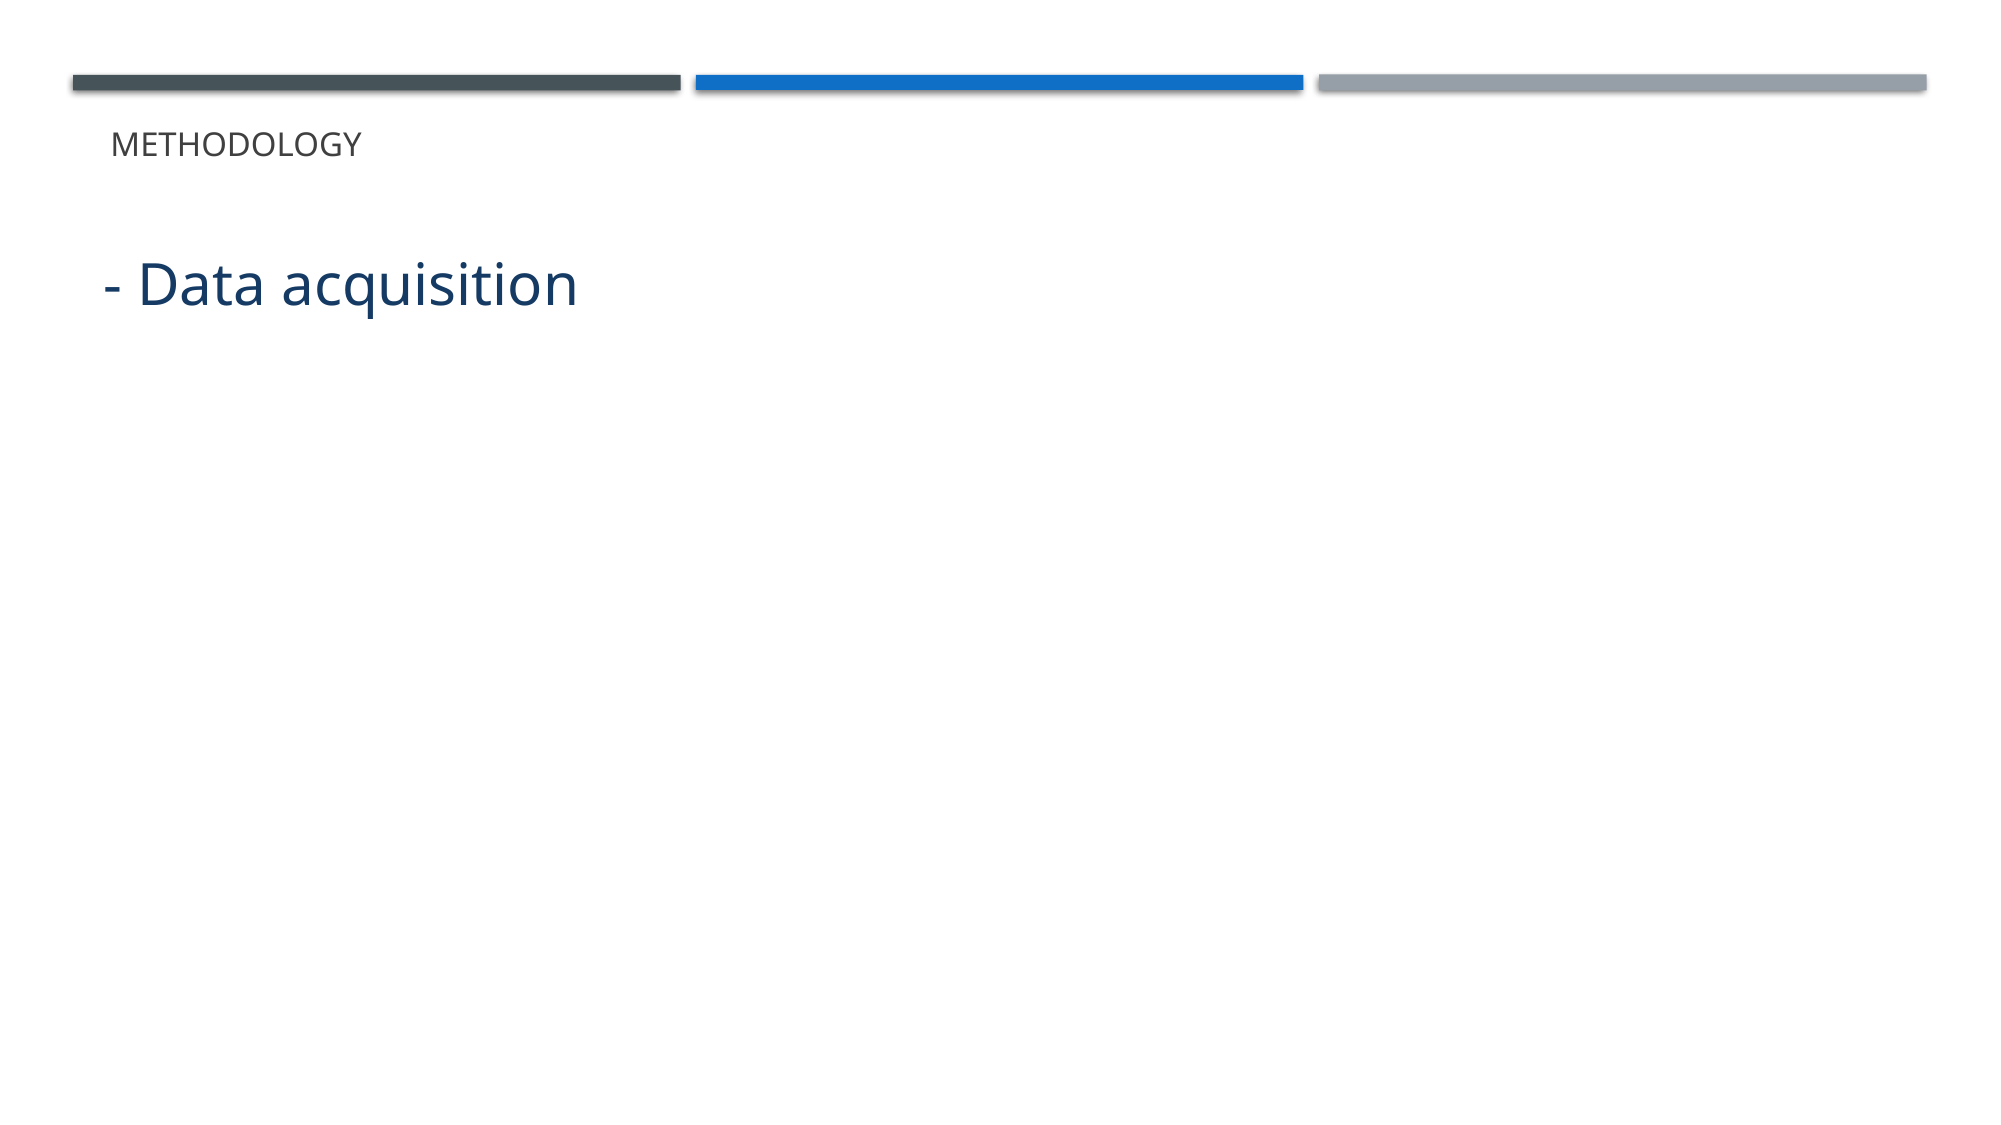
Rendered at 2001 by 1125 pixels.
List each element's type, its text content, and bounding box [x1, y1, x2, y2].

title methodology [95, 115, 1905, 171]
text_box - Data acquisition [73, 239, 594, 1000]
